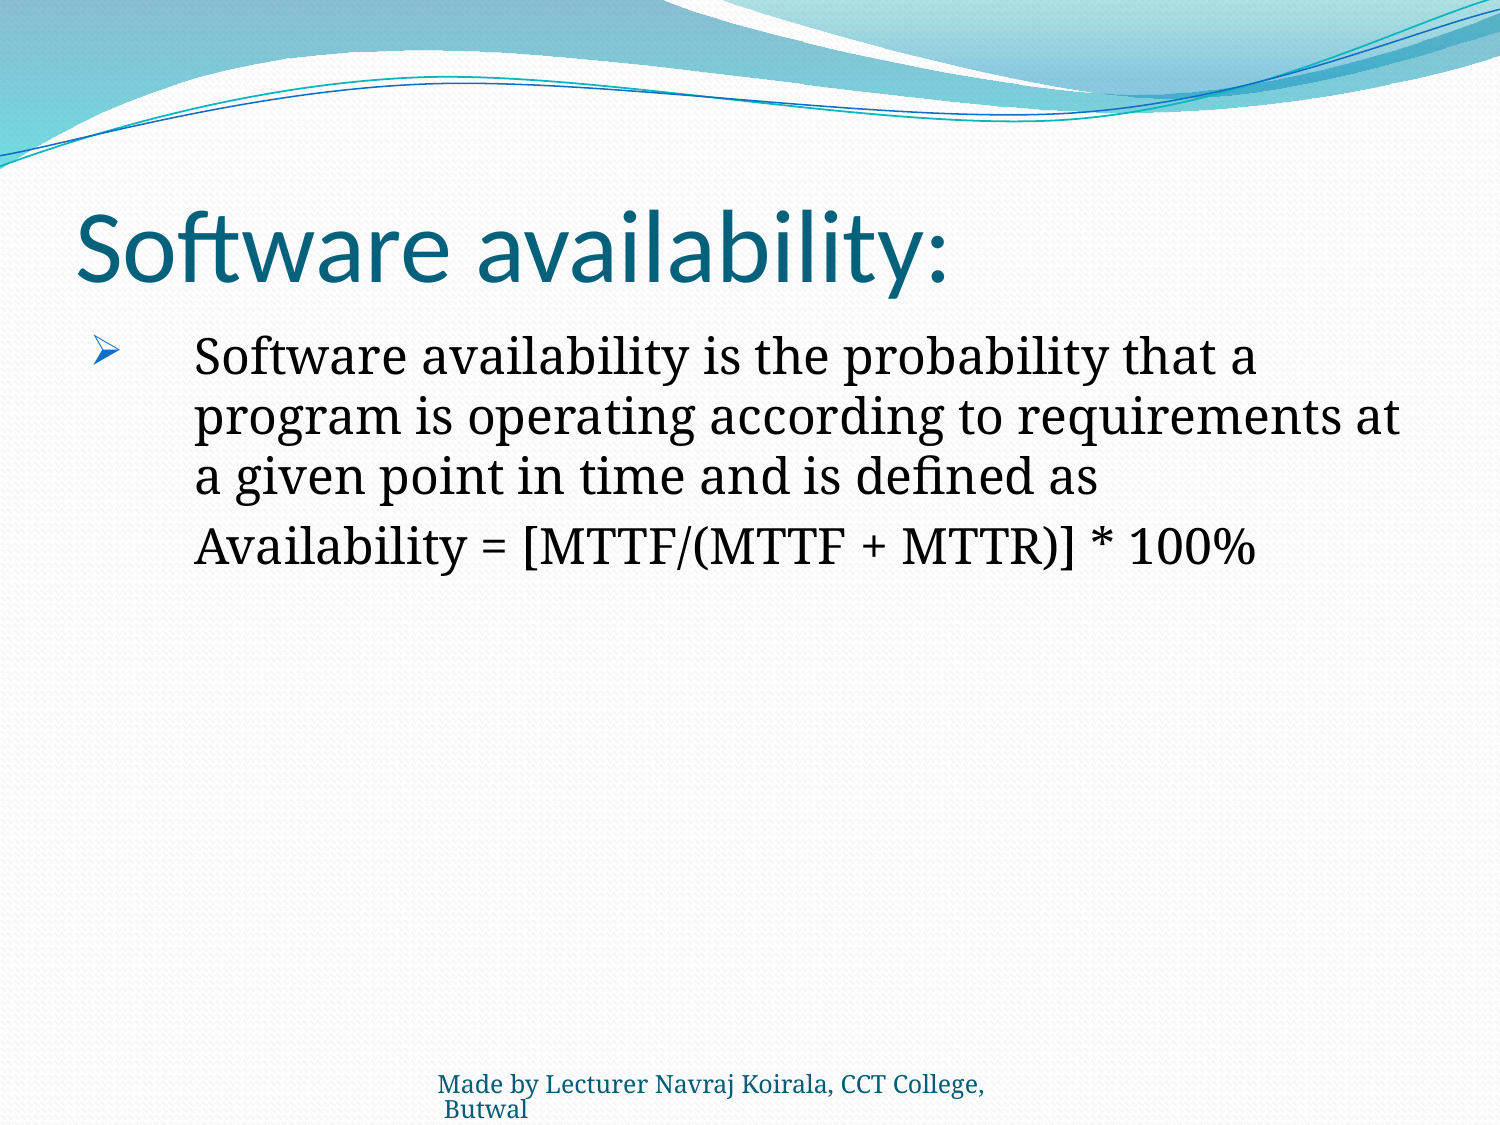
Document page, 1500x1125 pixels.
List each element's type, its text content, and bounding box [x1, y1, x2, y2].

footer Made by Lecturer Navraj Koirala, CCT College, Butwal [437, 1042, 988, 1103]
title Software availability: [75, 115, 1425, 303]
list Software availability is the probability that a program is operating according to requirements at a given point in time and is defined as Availability = [MTTF/(MTTF + MTTR)] * 100% [75, 317, 1425, 1038]
